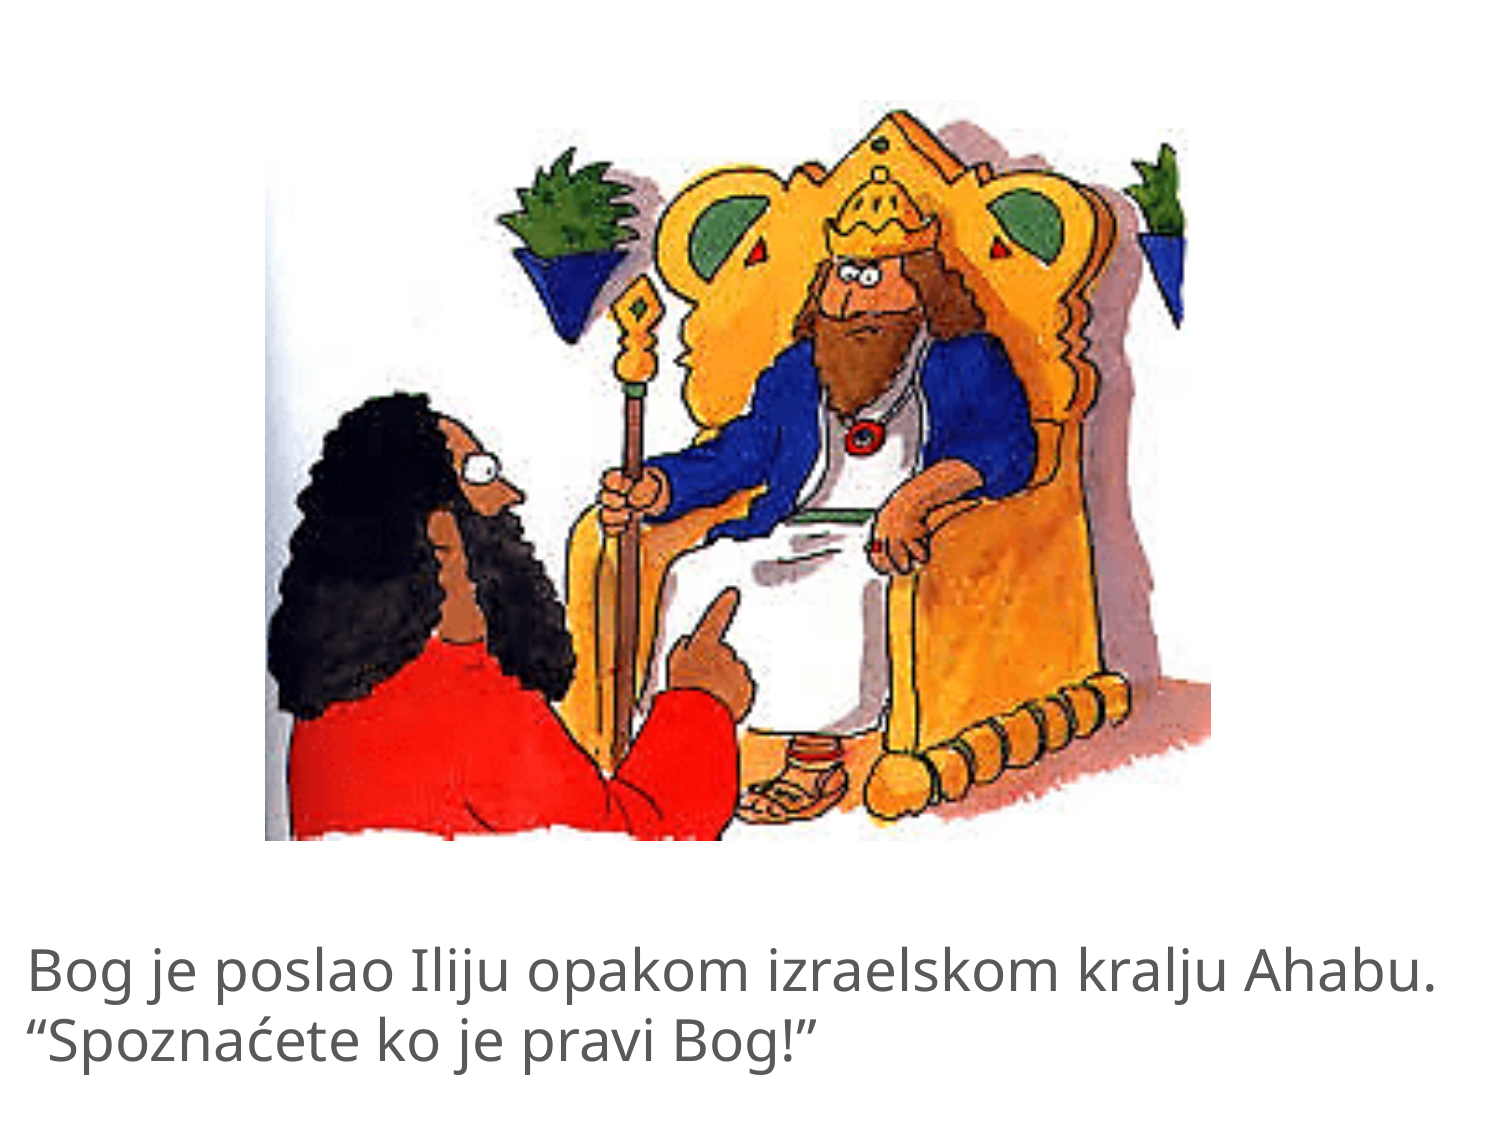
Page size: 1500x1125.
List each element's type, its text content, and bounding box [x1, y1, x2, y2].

text_box Bog je poslao Iliju opakom izraelskom kralju Ahabu. “Spoznaćete ko je pravi Bog!” [11, 925, 1483, 1081]
picture [265, 100, 1211, 841]
